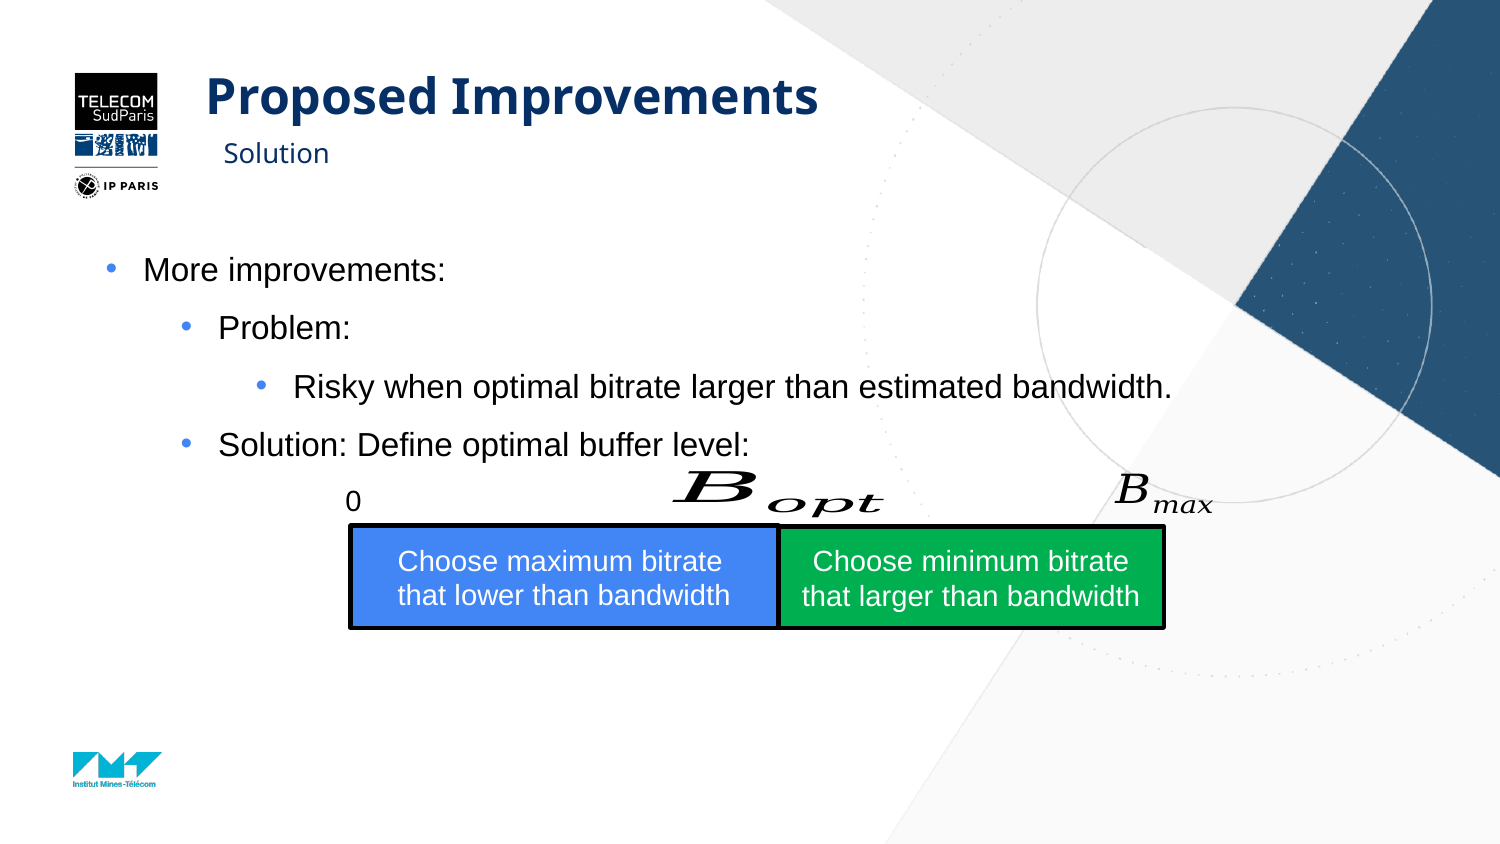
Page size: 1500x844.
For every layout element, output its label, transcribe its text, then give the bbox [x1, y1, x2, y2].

picture [0, 0, 1500, 844]
text_box More improvements: Problem: Risky when optimal bitrate larger than estimated bandwidth. Solution: Define optimal buffer level: [90, 232, 1399, 808]
subtitle Solution [194, 134, 1297, 176]
text_box Choose minimum bitrate that larger than bandwidth [777, 524, 1166, 630]
text_box Choose maximum bitrate that lower than bandwidth [348, 523, 781, 630]
title Proposed Improvements [194, 70, 1297, 130]
text_box 0 [330, 475, 412, 525]
